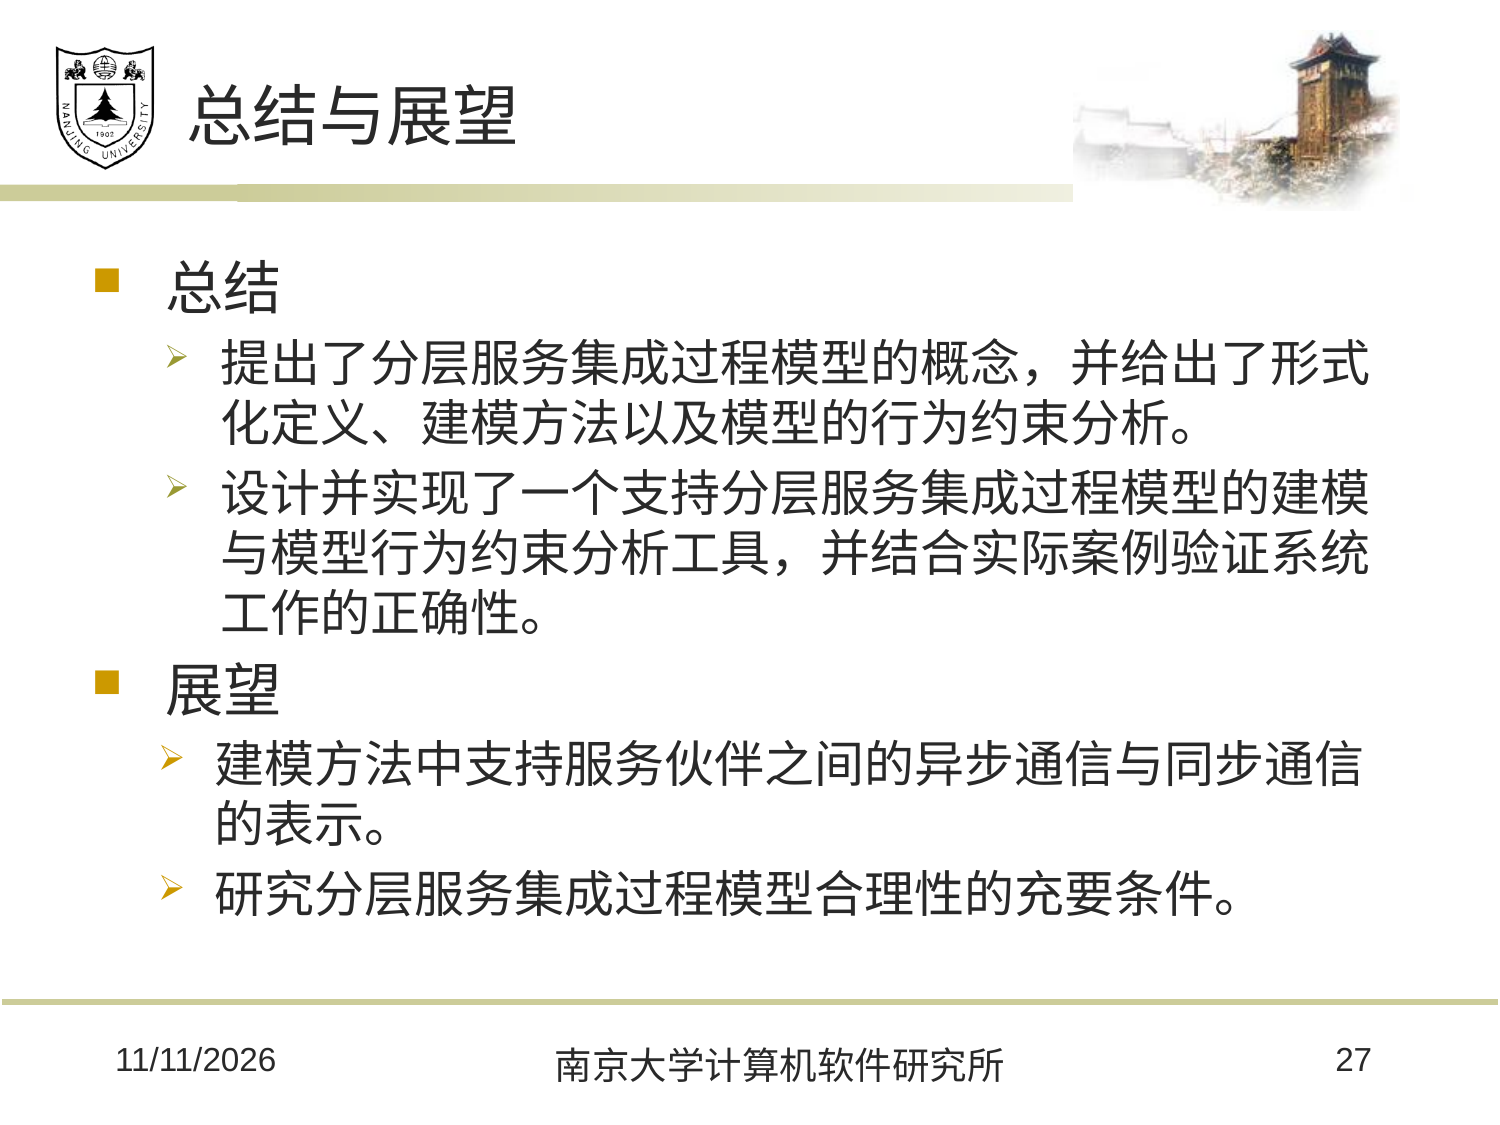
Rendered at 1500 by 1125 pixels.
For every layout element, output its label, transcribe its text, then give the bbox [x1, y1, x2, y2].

list 总结 提出了分层服务集成过程模型的概念，并给出了形式化定义、建模方法以及模型的行为约束分析。 设计并实现了一个支持分层服务集成过程模型的建模与模型行为约束分析工具，并结合实际案例验证系统工作的正确性。 展望 建模方法中支持服务伙伴之间的异步通信与同步通信的表示。 研究分层服务集成过程模型合理性的充要条件。 [76, 243, 1413, 965]
picture [2, 999, 1498, 1005]
text_box 南京大学计算机软件研究所 [431, 1034, 1128, 1095]
title 总结与展望 [171, 66, 1093, 161]
picture [50, 42, 160, 173]
slide_number 27 [1234, 1030, 1388, 1106]
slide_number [100, 1030, 313, 1106]
picture [1073, 30, 1400, 211]
